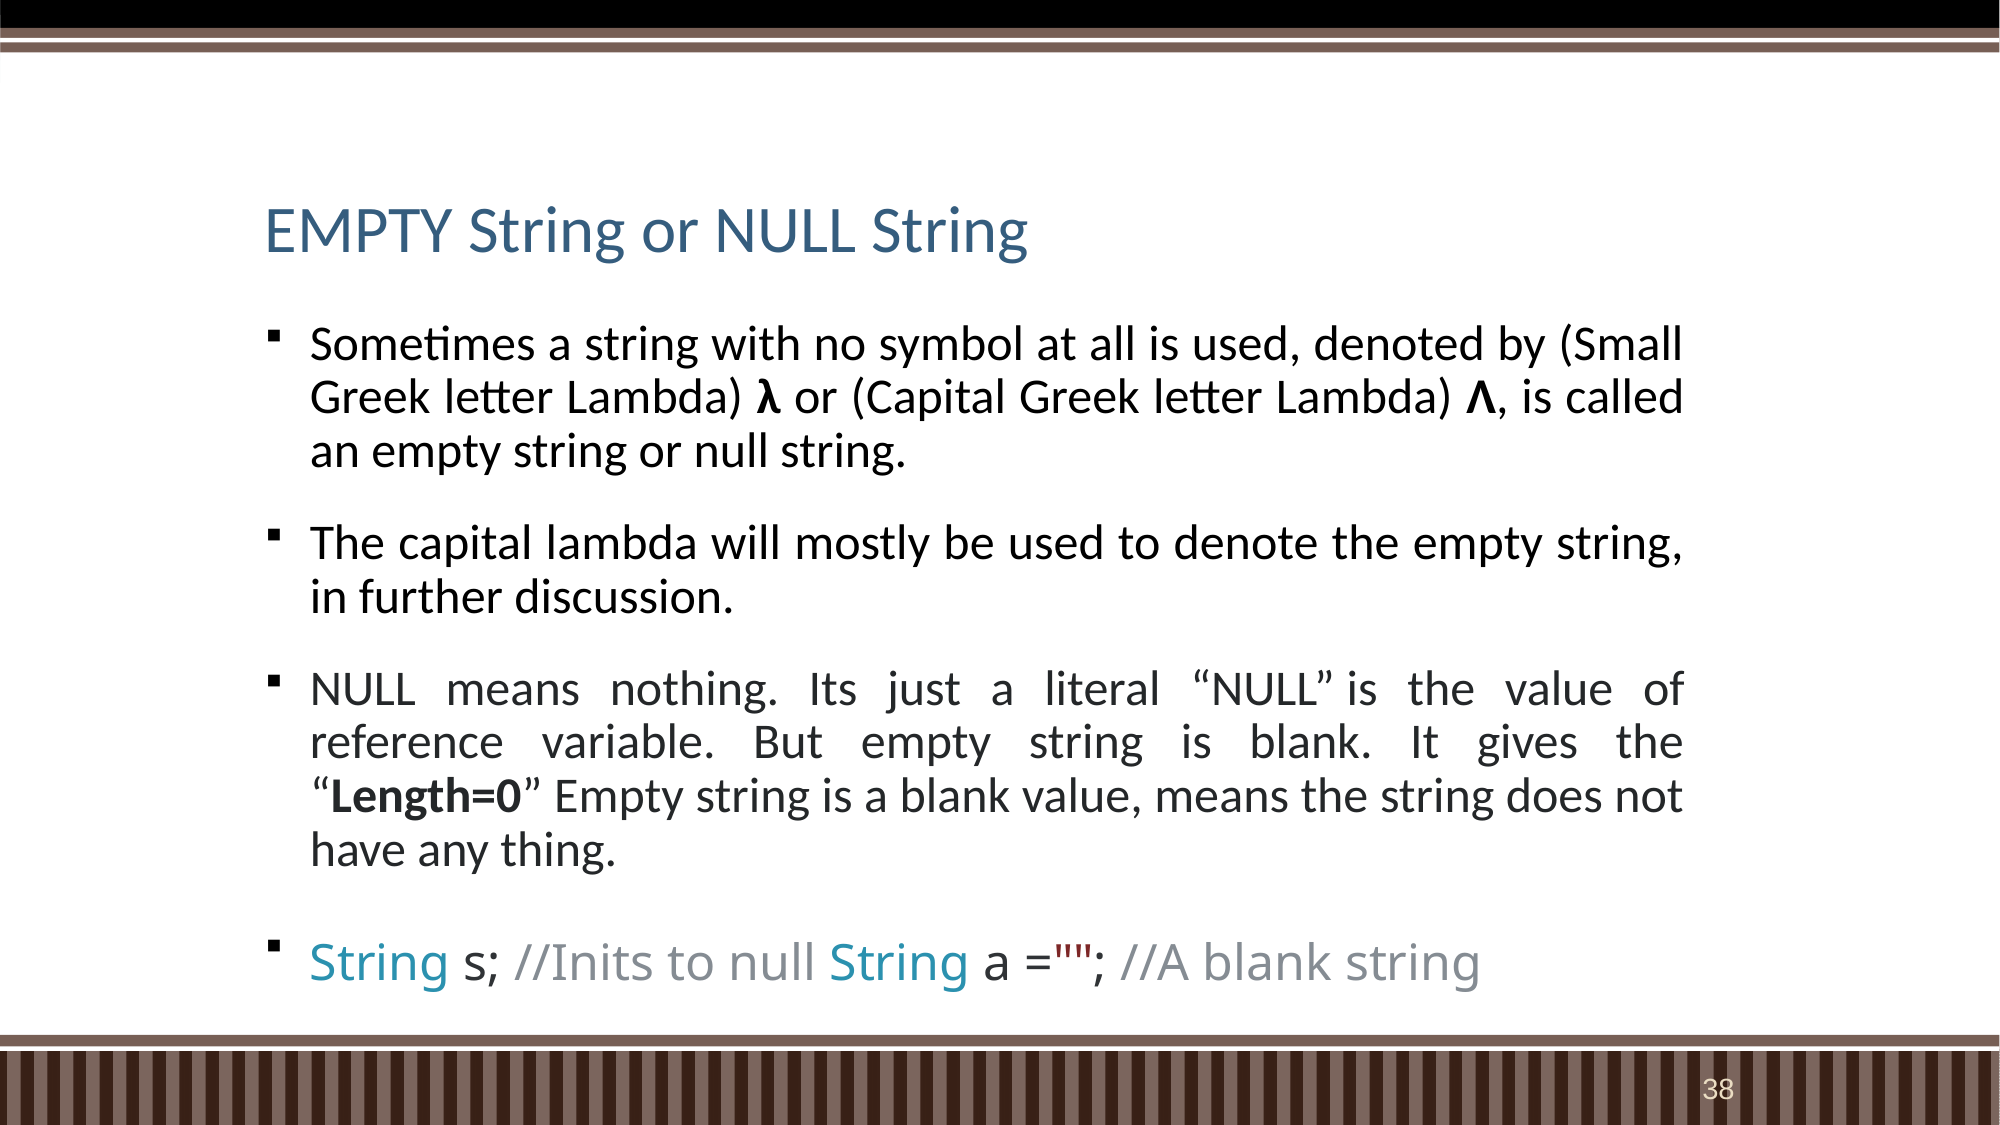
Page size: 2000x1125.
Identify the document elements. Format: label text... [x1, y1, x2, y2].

list Sometimes a string with no symbol at all is used, denoted by (Small Greek letter Lambda) λ or (Capital Greek letter Lambda) Λ, is called an empty string or null string. The capital lambda will mostly be used to denote the empty string, in further discussion. NULL means nothing. Its just a literal “NULL” is the value of reference variable. But empty string is blank. It gives the “Length=0” Empty string is a blank value, means the string does not have any thing. String s; //Inits to null String a =""; //A blank string [249, 309, 1700, 1038]
title EMPTY String or NULL String [249, 99, 1750, 275]
slide_number 38 [1596, 1069, 1750, 1107]
